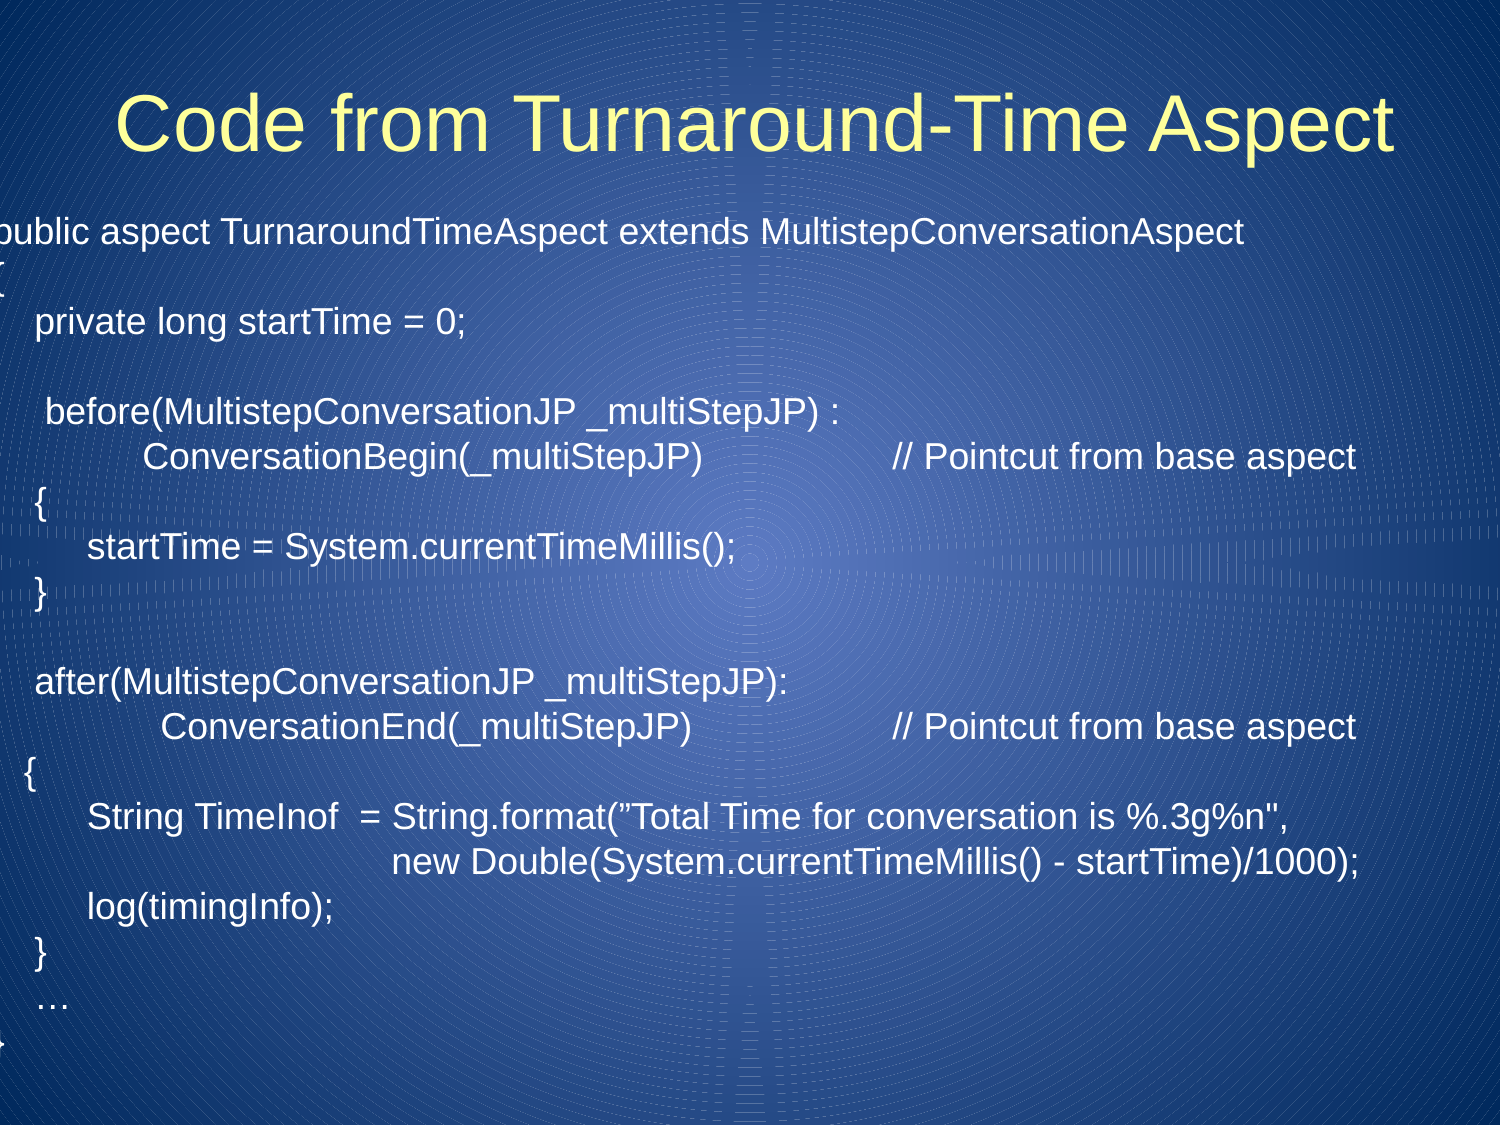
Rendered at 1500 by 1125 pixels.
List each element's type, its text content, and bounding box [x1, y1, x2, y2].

text_box public aspect TurnaroundTimeAspect extends MultistepConversationAspect { private long startTime = 0; before(MultistepConversationJP _multiStepJP) : ConversationBegin(_multiStepJP) // Pointcut from base aspect { startTime = System.currentTimeMillis(); } after(MultistepConversationJP _multiStepJP): ConversationEnd(_multiStepJP) // Pointcut from base aspect { String TimeInof = String.format(”Total Time for conversation is %.3g%n", new Double(System.currentTimeMillis() - startTime)/1000); log(timingInfo); } … } [0, 199, 1500, 1070]
title Code from Turnaround-Time Aspect [37, 24, 1475, 199]
